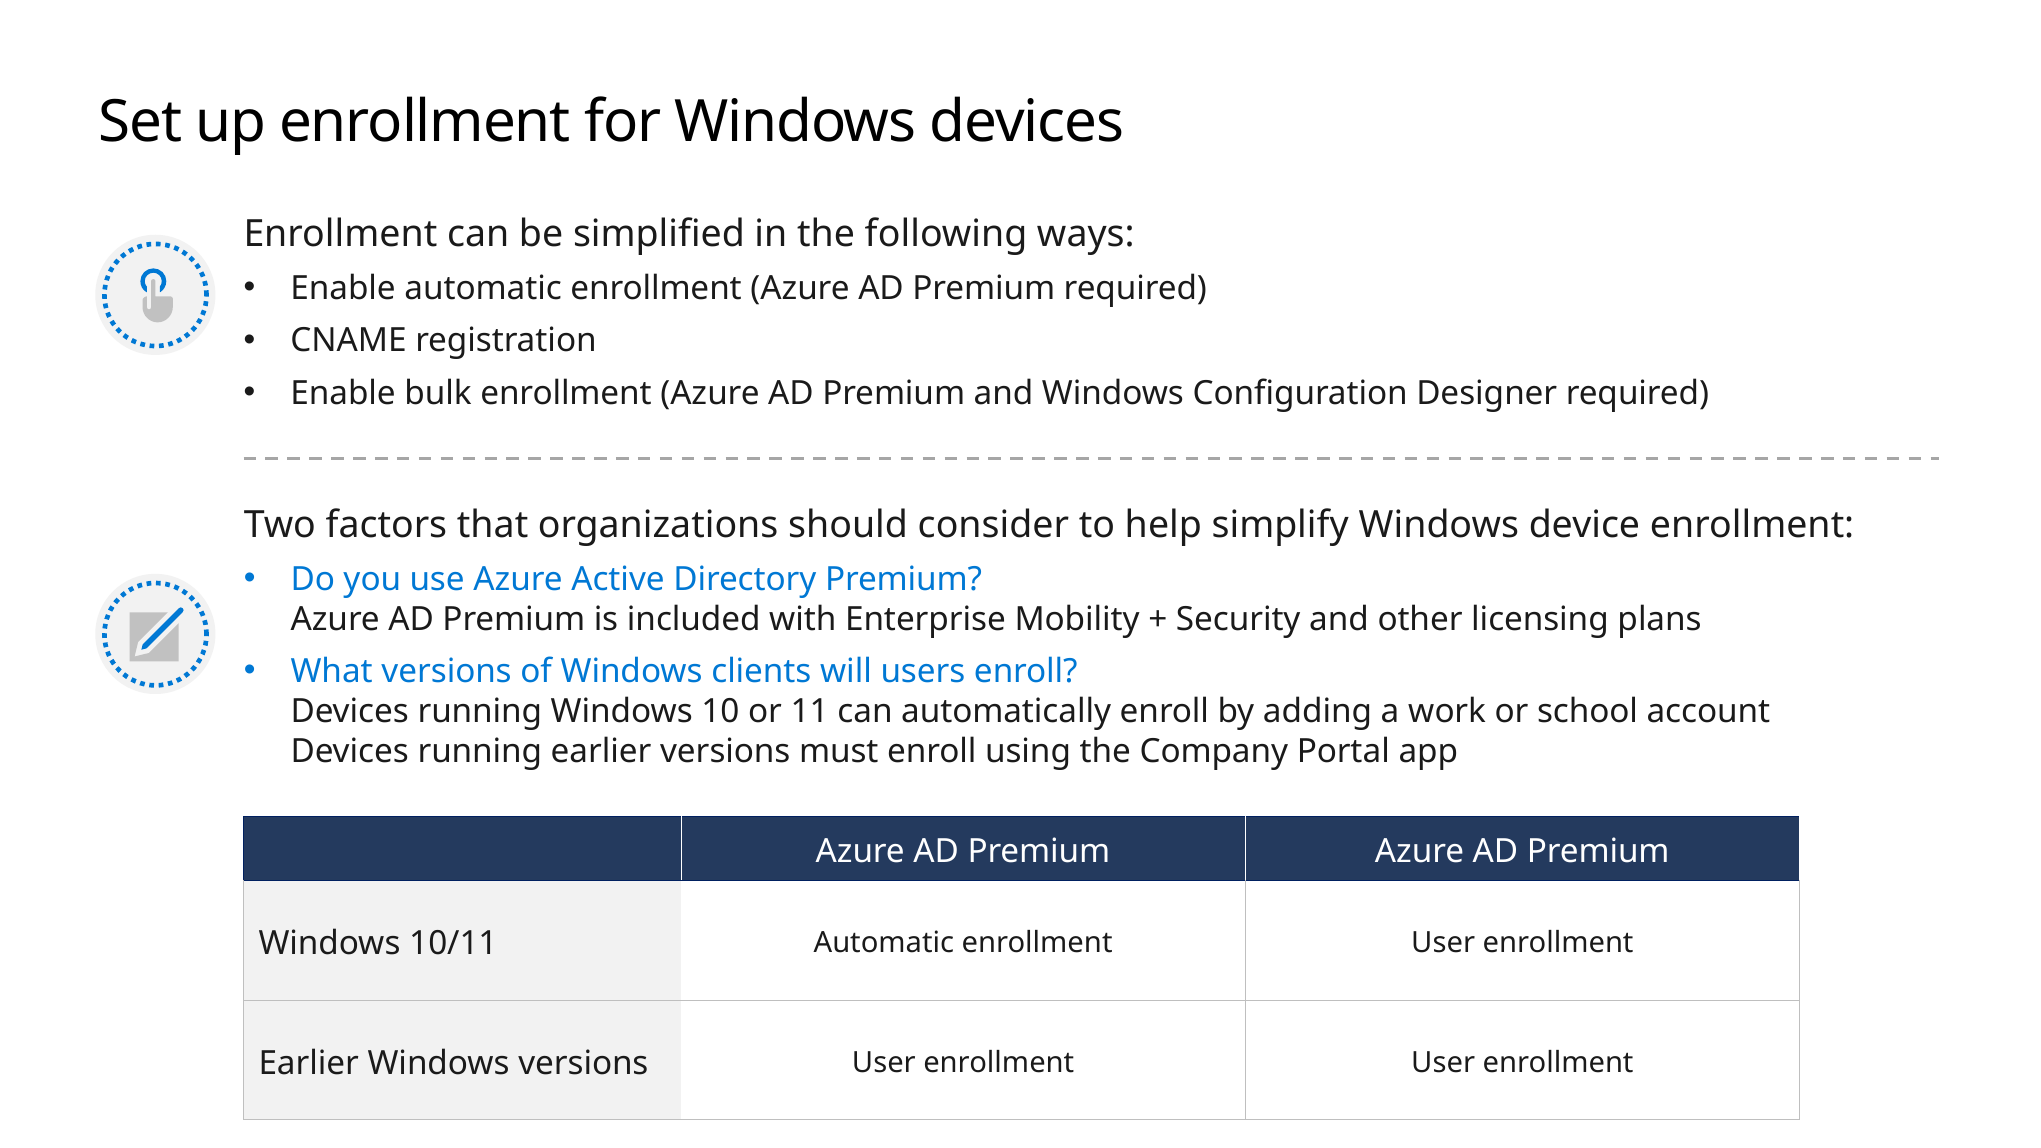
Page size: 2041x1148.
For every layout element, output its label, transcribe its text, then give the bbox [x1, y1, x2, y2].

text_box Enrollment can be simplified in the following ways: Enable automatic enrollment (Azure AD Premium required) CNAME registration Enable bulk enrollment (Azure AD Premium and Windows Configuration Designer required) [243, 205, 1931, 414]
picture [94, 573, 216, 695]
table_cell User enrollment [1246, 1001, 1799, 1119]
table_header Azure AD Premium [1246, 817, 1799, 880]
table_cell User enrollment [1246, 881, 1799, 1000]
table_cell User enrollment [681, 1001, 1245, 1119]
title Set up enrollment for Windows devices [98, 83, 1943, 156]
text_box Two factors that organizations should consider to help simplify Windows device enrollment: Do you use Azure Active Directory Premium? Azure AD Premium is included with Enterprise Mobility + Security and other licensing plans What versions of Windows clients will users enroll? Devices running Windows 10 or 11 can automatically enroll by adding a work or school account Devices running earlier versions must enroll using the Company Portal app [243, 507, 1931, 762]
picture [94, 234, 216, 355]
table_cell Windows 10/11 [244, 881, 681, 1000]
table_header [244, 817, 681, 880]
table_cell Earlier Windows versions [244, 1001, 681, 1119]
table_cell Automatic enrollment [681, 881, 1245, 1000]
table_header Azure AD Premium [682, 817, 1245, 880]
